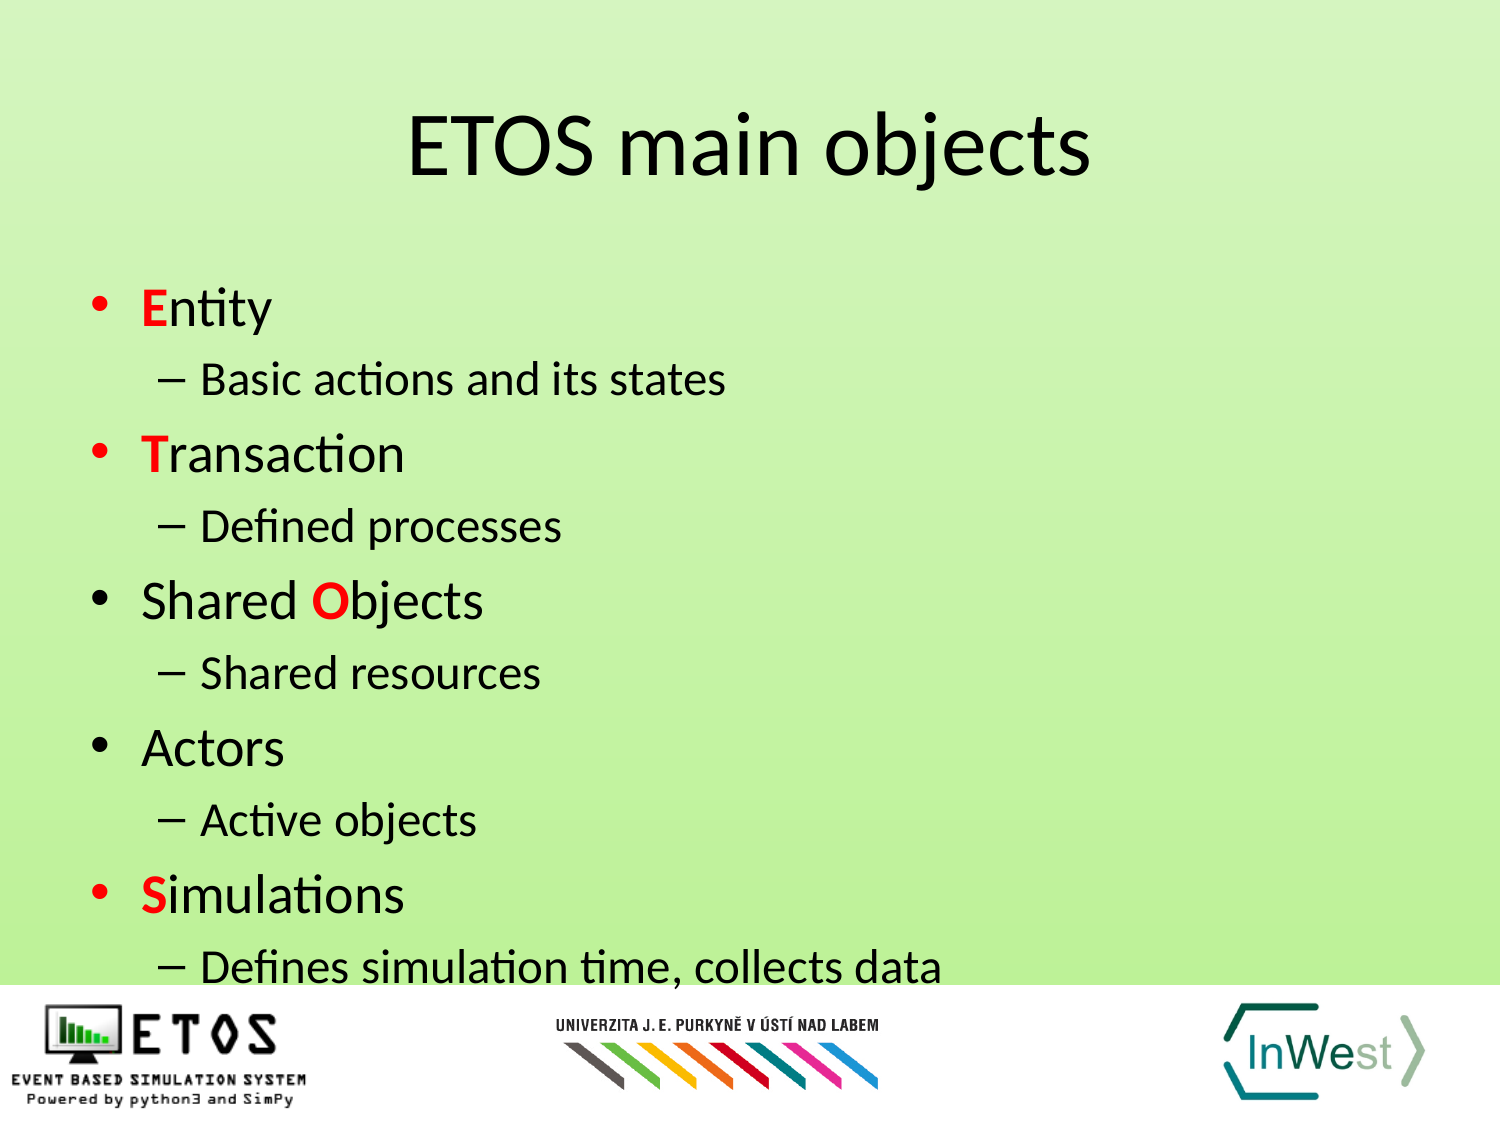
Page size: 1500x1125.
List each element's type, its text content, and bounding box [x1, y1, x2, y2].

text_box [0, 0, 1500, 986]
list Entity Basic actions and its states Transaction Defined processes Shared Objects Shared resources Actors Active objects Simulations Defines simulation time, collects data [75, 262, 1425, 1005]
title ETOS main objects [75, 45, 1425, 233]
picture [0, 989, 329, 1125]
picture [503, 995, 938, 1125]
picture [1183, 995, 1430, 1106]
